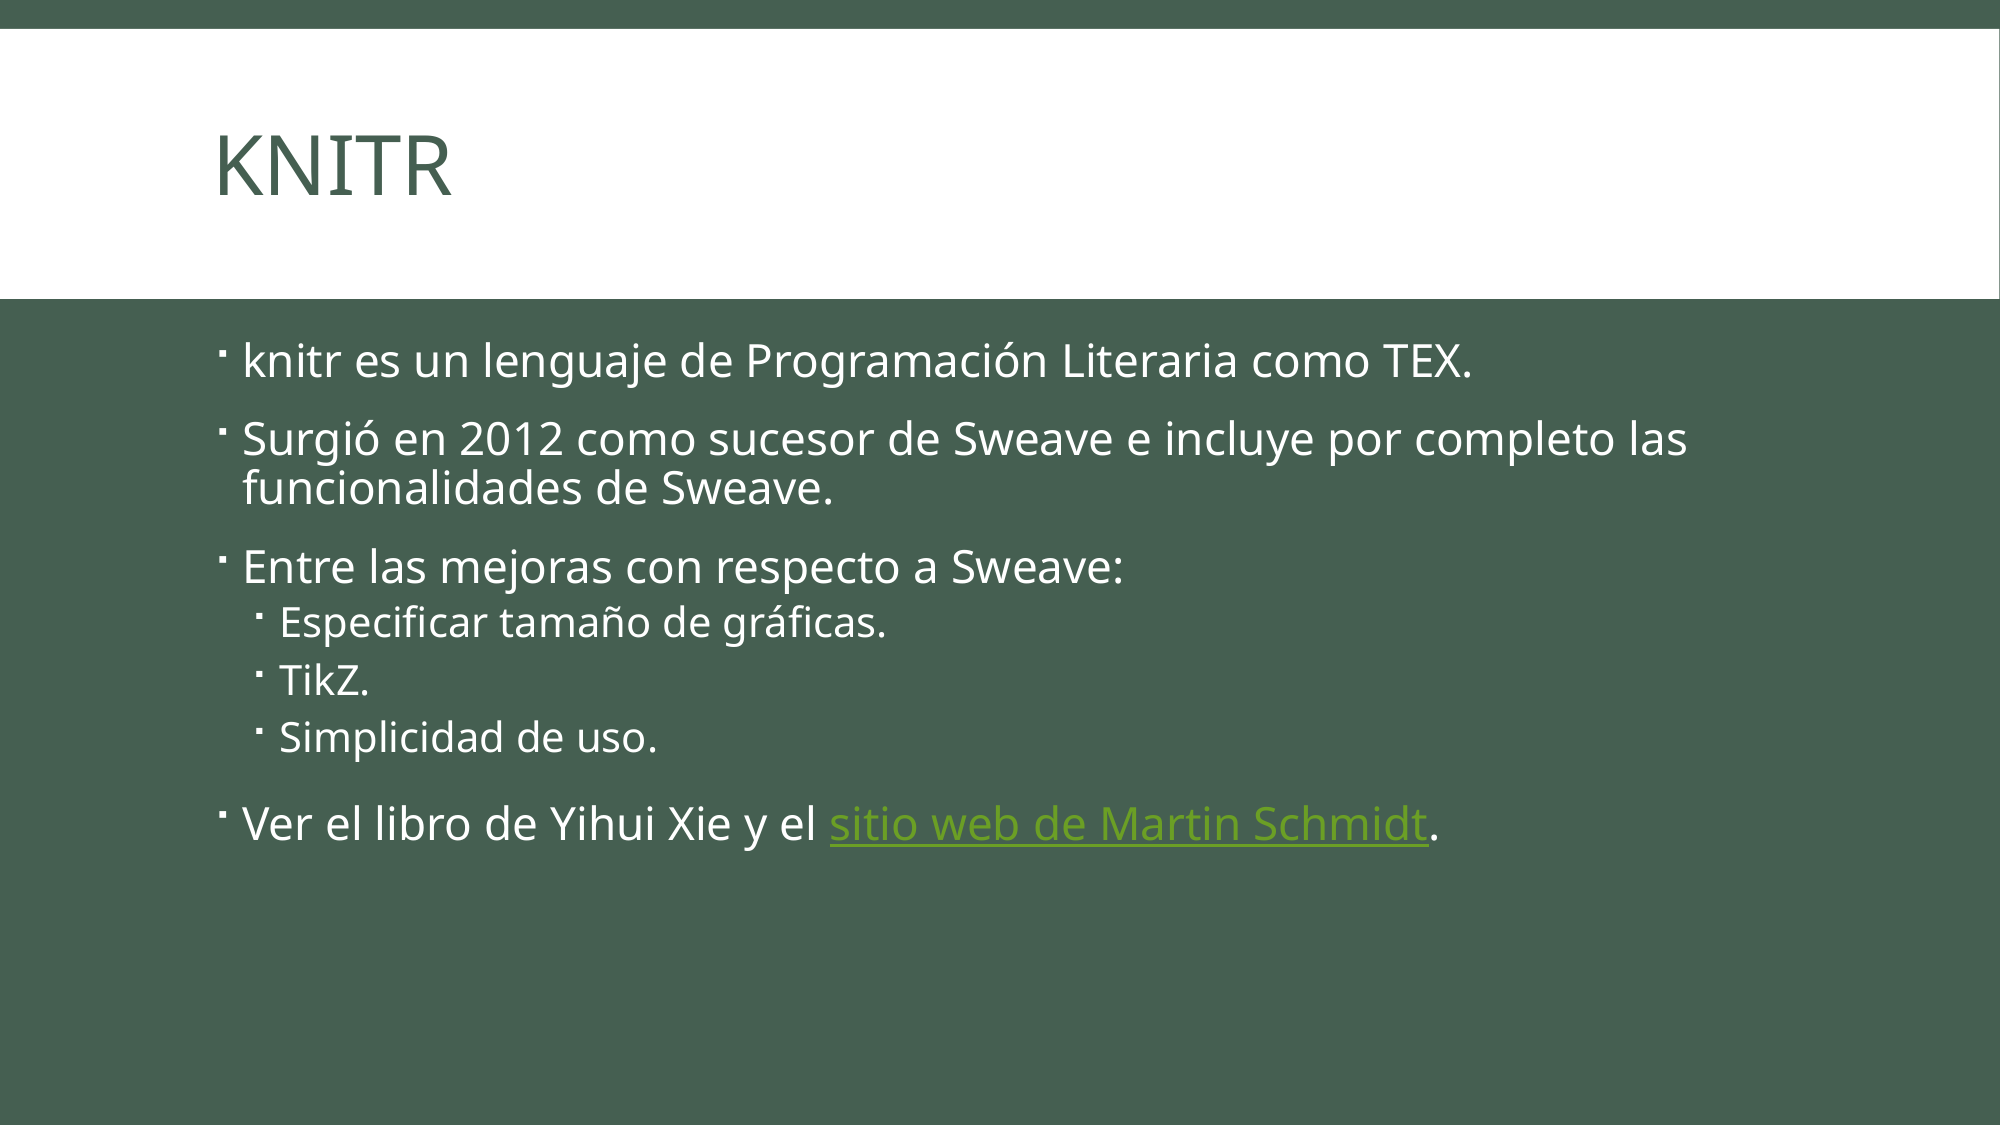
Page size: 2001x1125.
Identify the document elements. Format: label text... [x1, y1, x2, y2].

list knitr es un lenguaje de Programación Literaria como TEX. Surgió en 2012 como sucesor de Sweave e incluye por completo las funcionalidades de Sweave. Entre las mejoras con respecto a Sweave: Especificar tamaño de gráficas. TikZ. Simplicidad de uso. Ver el libro de Yihui Xie y el sitio web de Martin Schmidt. [197, 329, 1803, 1020]
title knitr [197, 46, 1803, 295]
